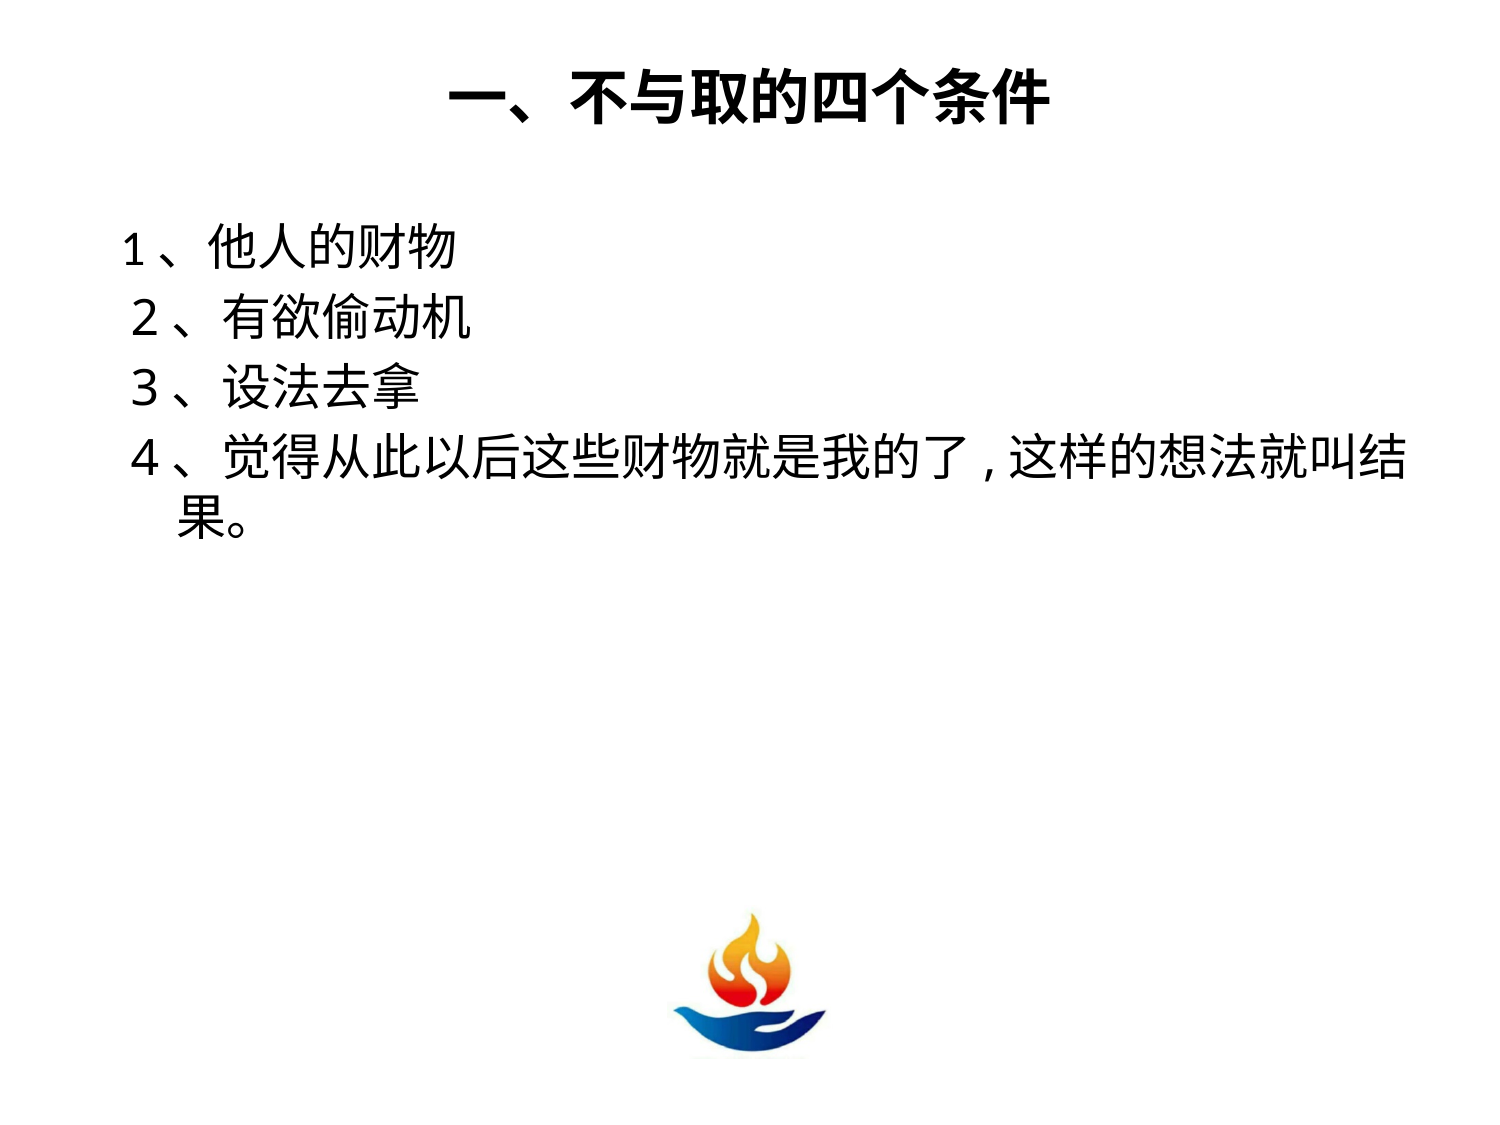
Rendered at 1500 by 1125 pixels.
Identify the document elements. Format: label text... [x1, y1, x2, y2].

list 1、他人的财物 2、有欲偷动机 3、设法去拿 4、觉得从此以后这些财物就是我的了,这样的想法就叫结果。 [76, 208, 1425, 894]
picture [666, 904, 833, 1059]
title 一、不与取的四个条件 [75, 66, 1425, 197]
